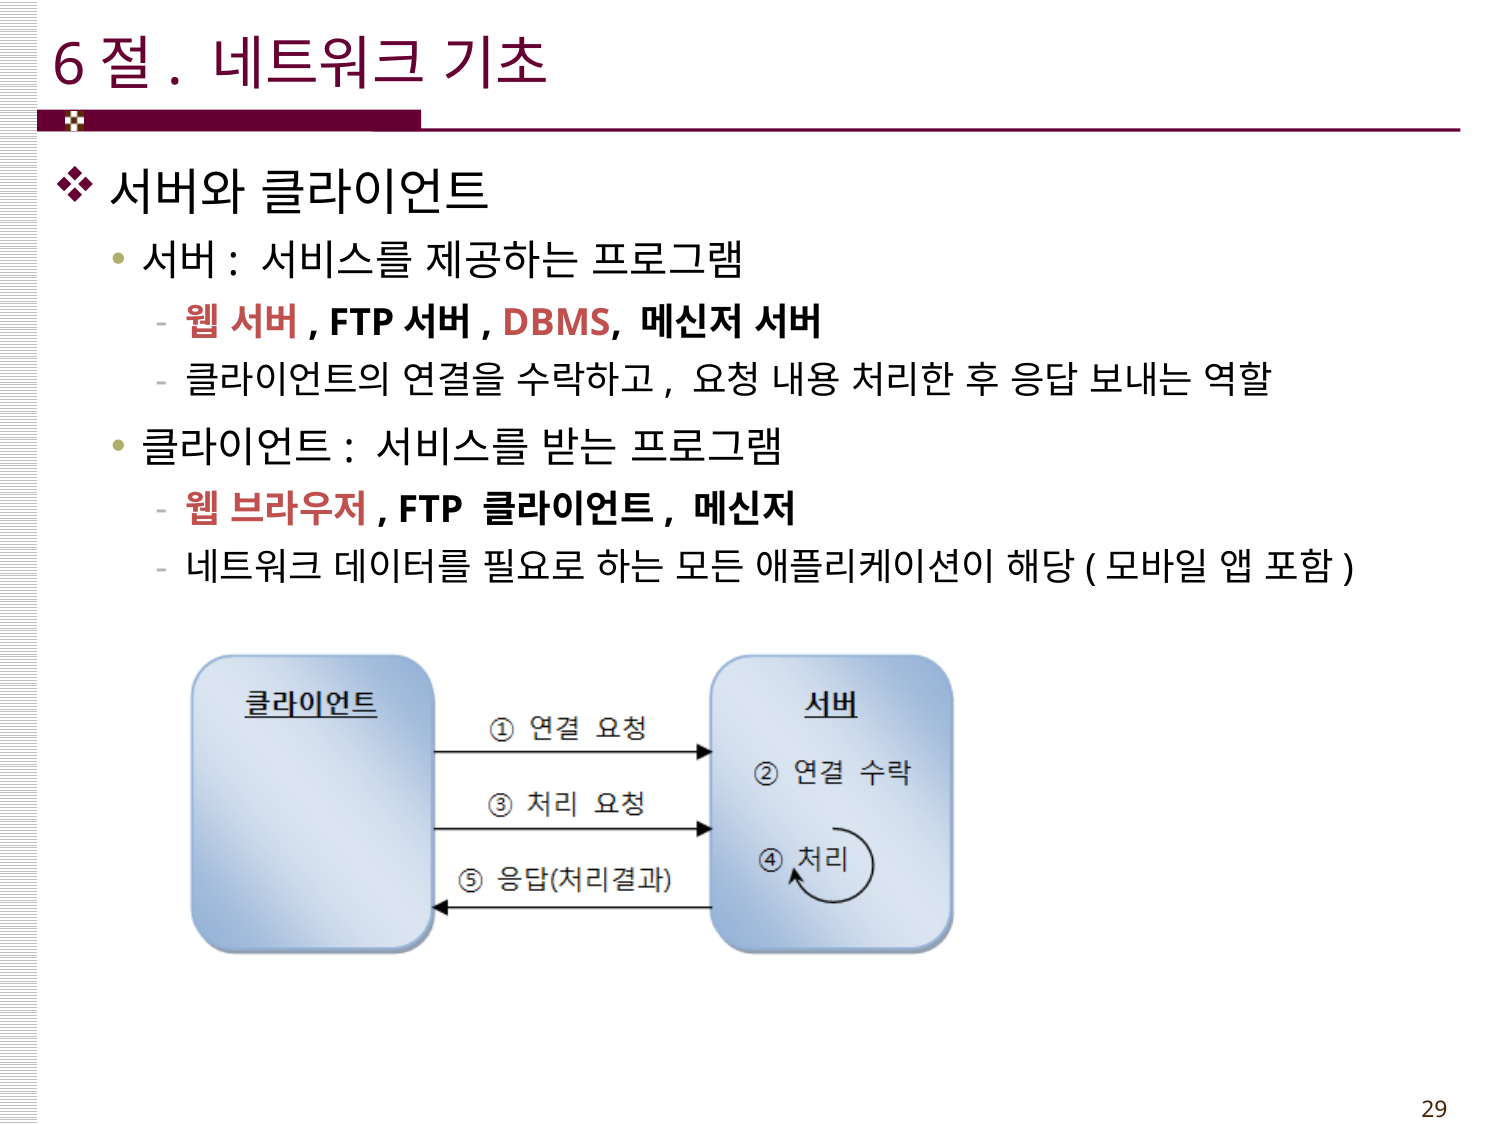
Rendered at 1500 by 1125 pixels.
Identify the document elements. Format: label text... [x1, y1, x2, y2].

title 6절. 네트워크 기초 [37, 13, 1278, 109]
picture [65, 111, 84, 131]
list 서버와 클라이언트 서버: 서비스를 제공하는 프로그램 웹 서버, FTP서버, DBMS, 메신저 서버 클라이언트의 연결을 수락하고, 요청 내용 처리한 후 응답 보내는 역할 클라이언트: 서비스를 받는 프로그램 웹 브라우저, FTP 클라이언트, 메신저 네트워크 데이터를 필요로 하는 모든 애플리케이션이 해당(모바일 앱 포함) [37, 152, 1463, 1091]
picture [187, 649, 958, 957]
